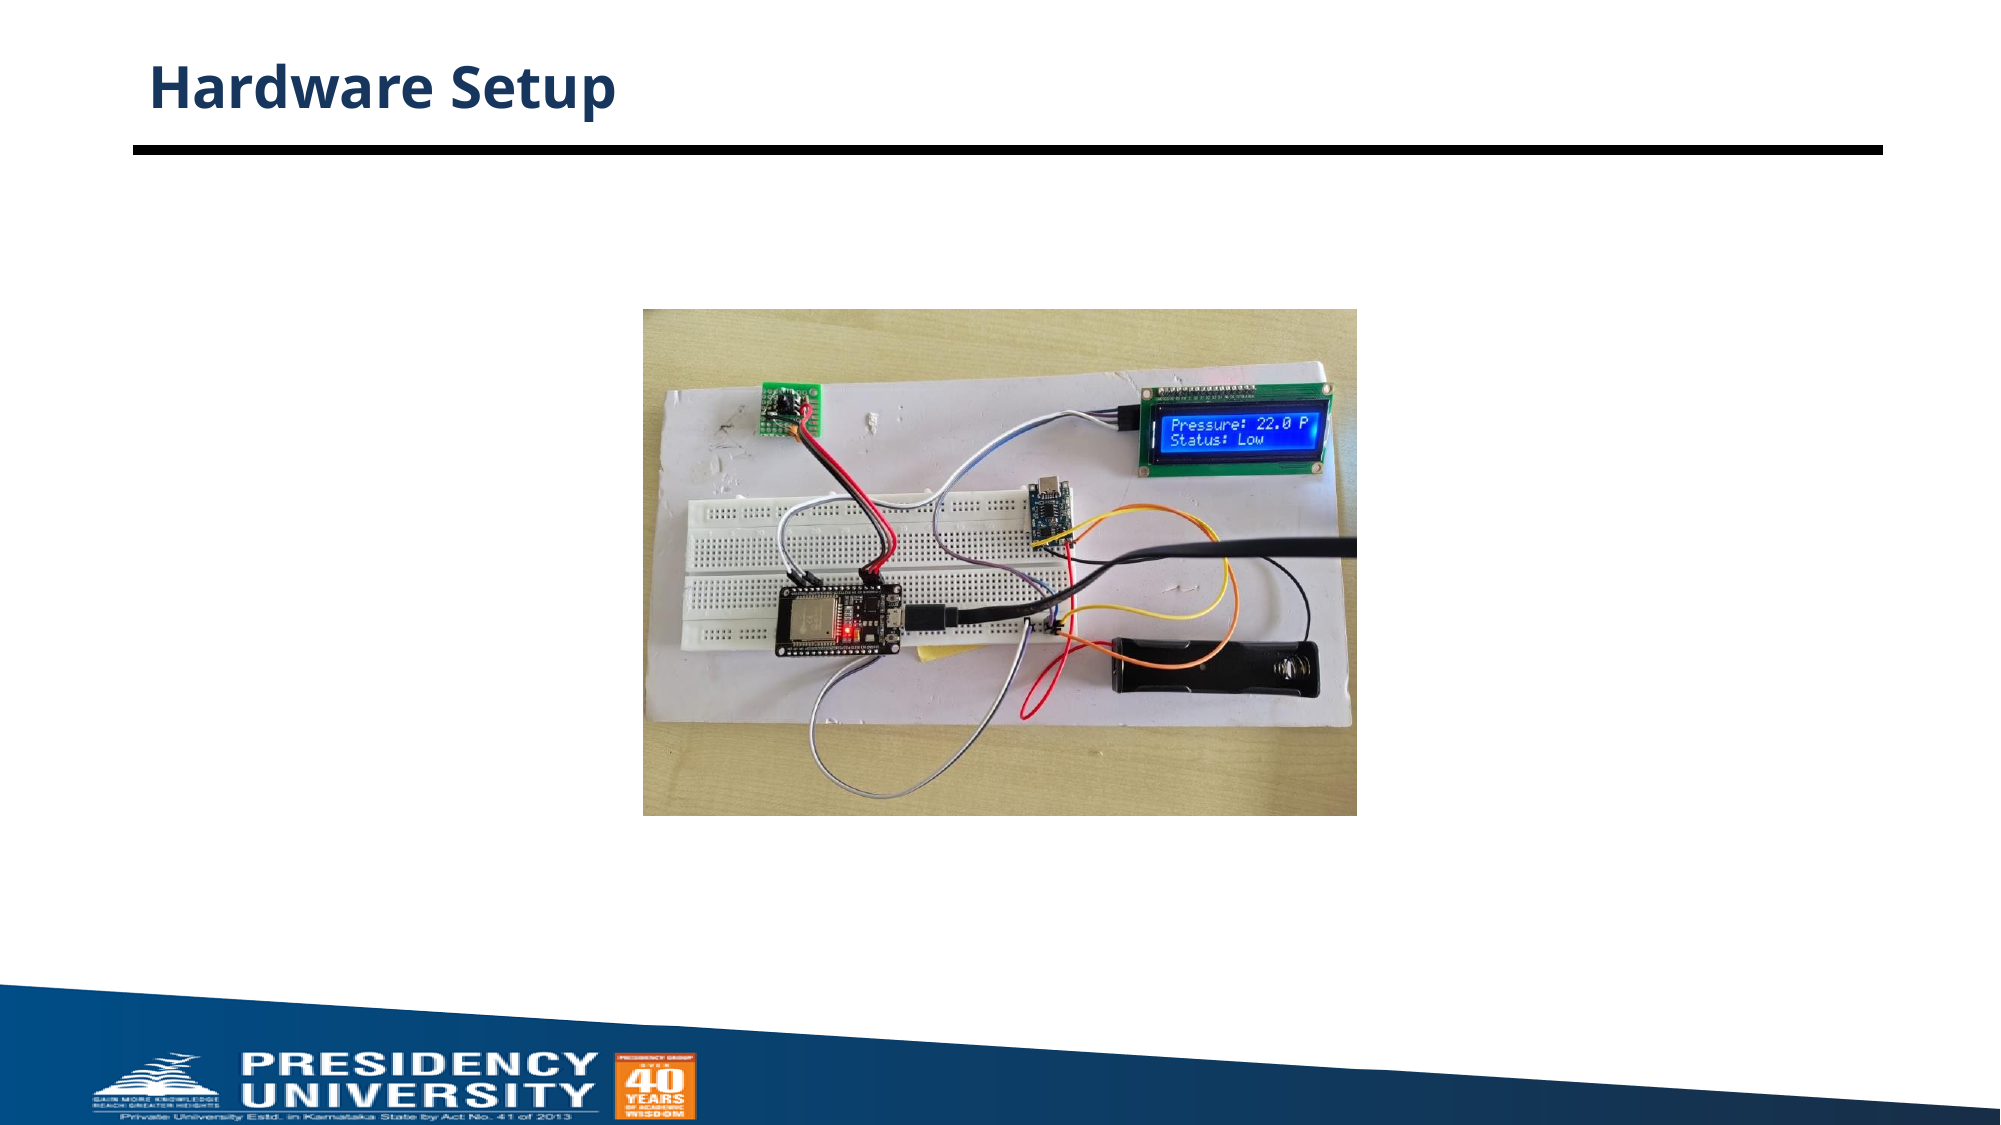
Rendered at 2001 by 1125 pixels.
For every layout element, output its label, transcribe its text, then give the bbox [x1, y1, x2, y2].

picture [643, 309, 1357, 816]
picture [0, 982, 2000, 1125]
title Hardware Setup [133, 45, 1884, 125]
